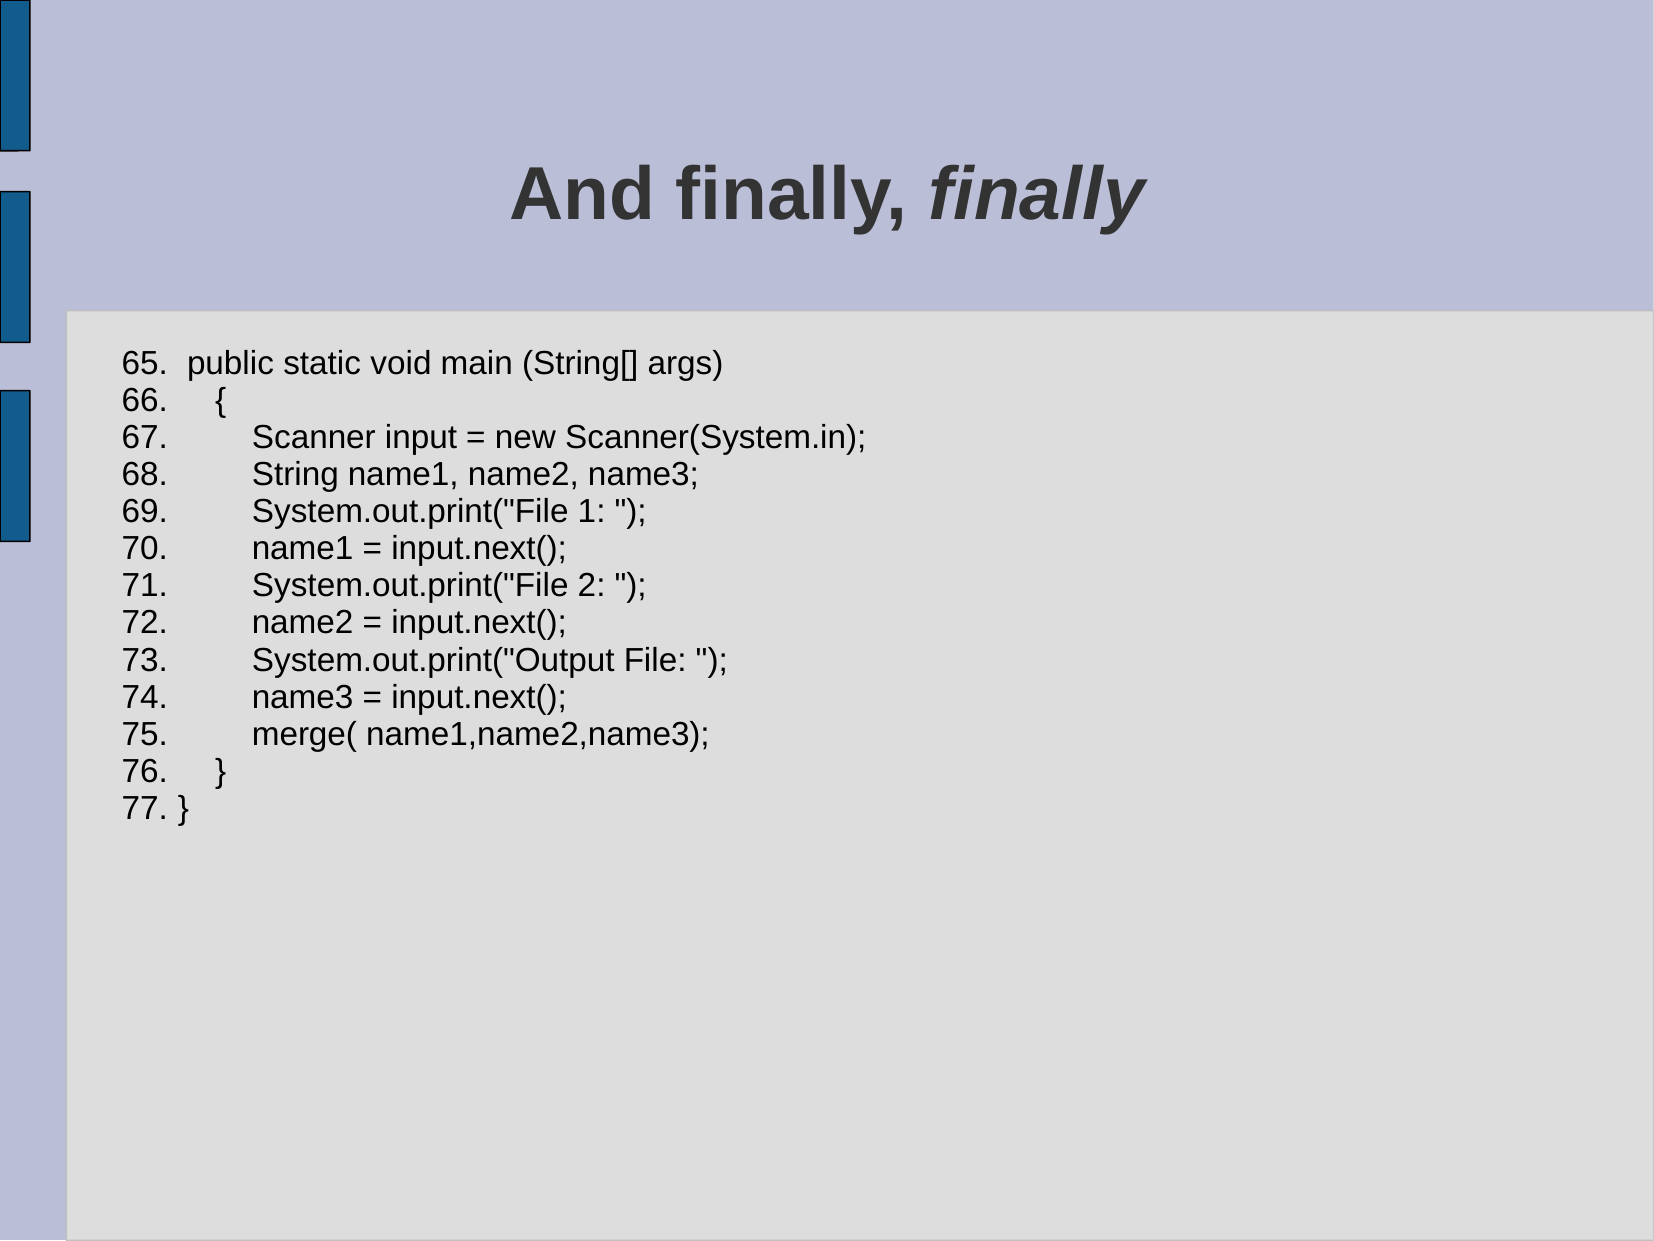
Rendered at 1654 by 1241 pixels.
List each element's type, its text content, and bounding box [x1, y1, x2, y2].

title And finally, finally [121, 90, 1534, 298]
list public static void main (String[] args) { Scanner input = new Scanner(System.in); String name1, name2, name3; System.out.print("File 1: "); name1 = input.next(); System.out.print("File 2: "); name2 = input.next(); System.out.print("Output File: "); name3 = input.next(); merge( name1,name2,name3); } } [121, 344, 1534, 1126]
